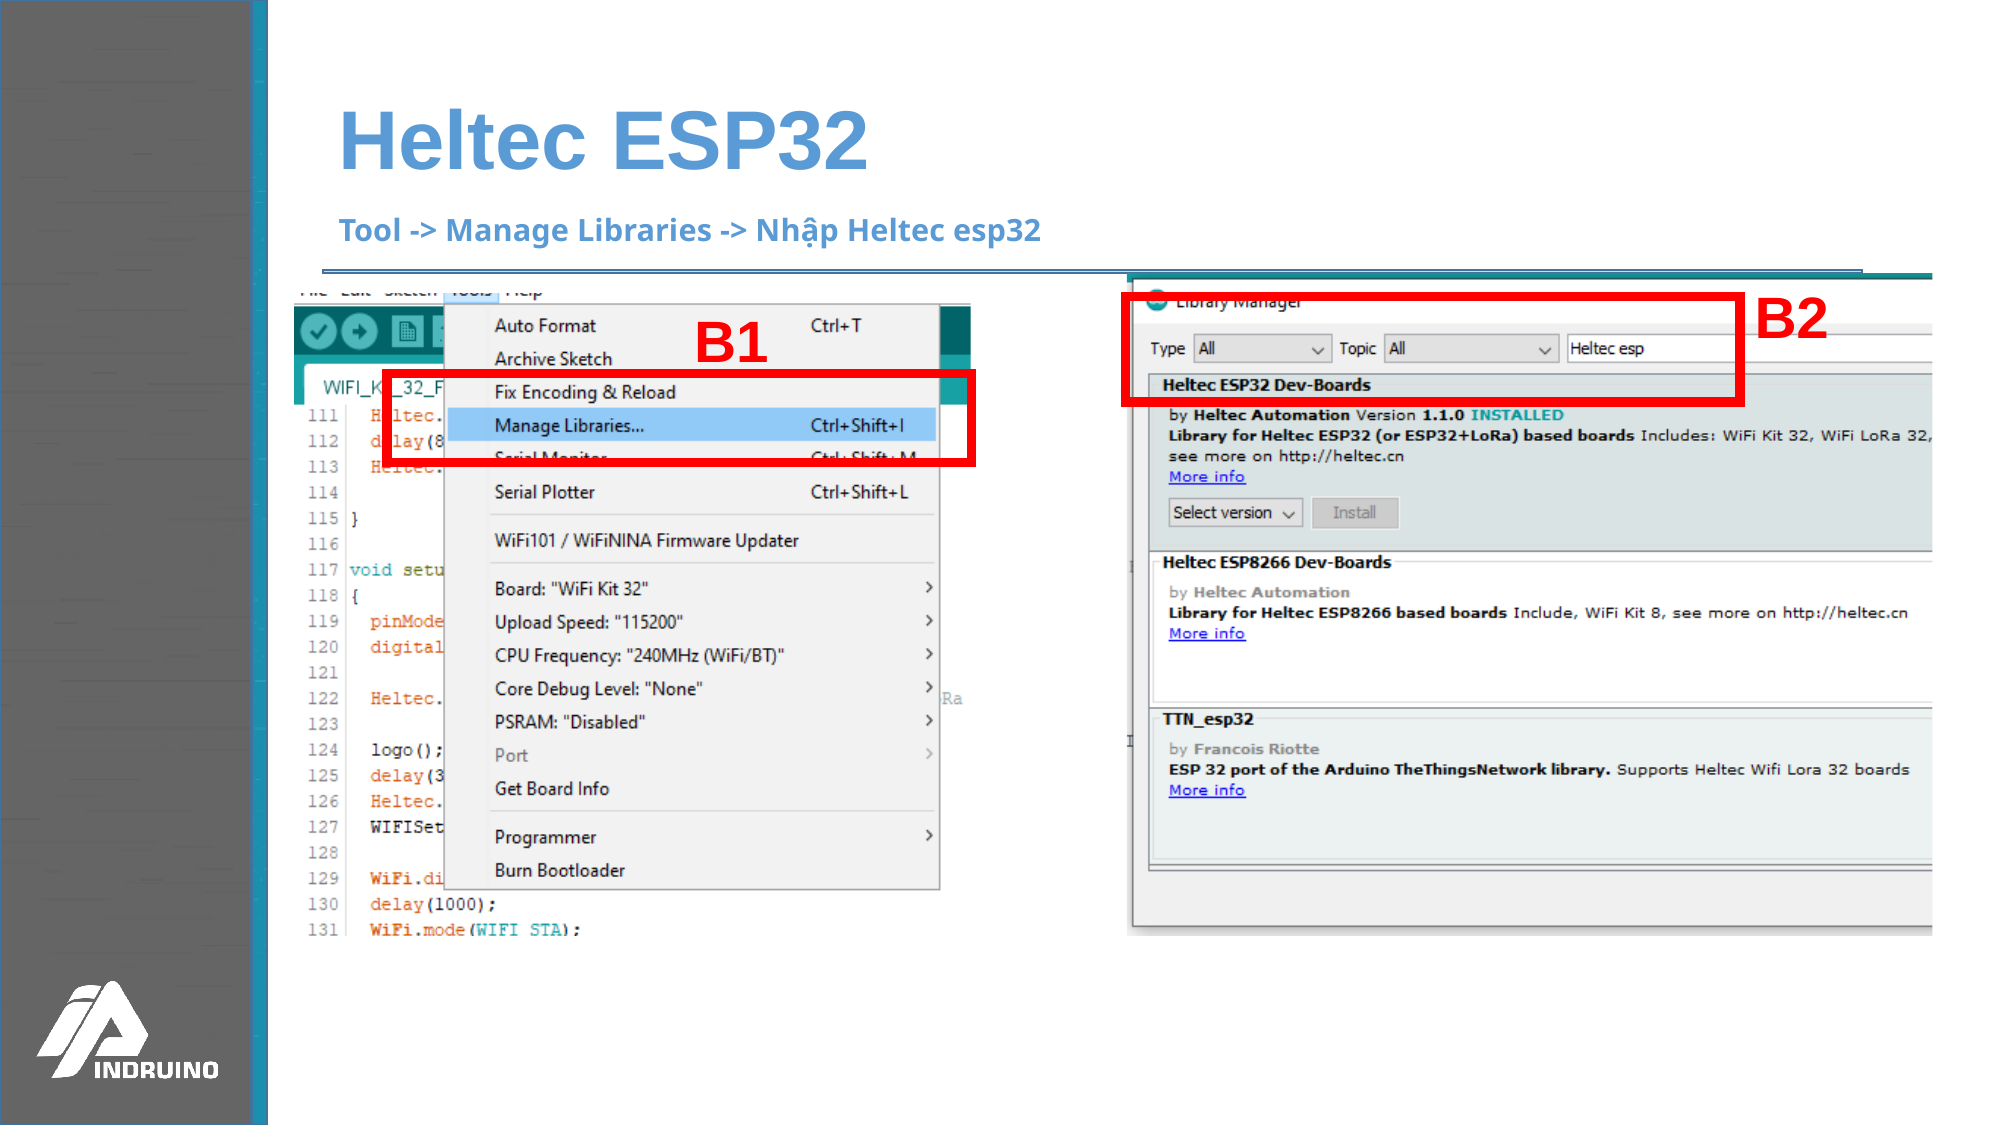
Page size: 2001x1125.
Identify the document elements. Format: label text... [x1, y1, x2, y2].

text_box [294, 273, 1933, 936]
title Heltec ESP32 [323, 98, 1863, 186]
picture [1, 1, 250, 1124]
subtitle Tool -> Manage Libraries -> Nhập Heltec esp32 [323, 207, 1086, 263]
picture [253, 1, 266, 1124]
